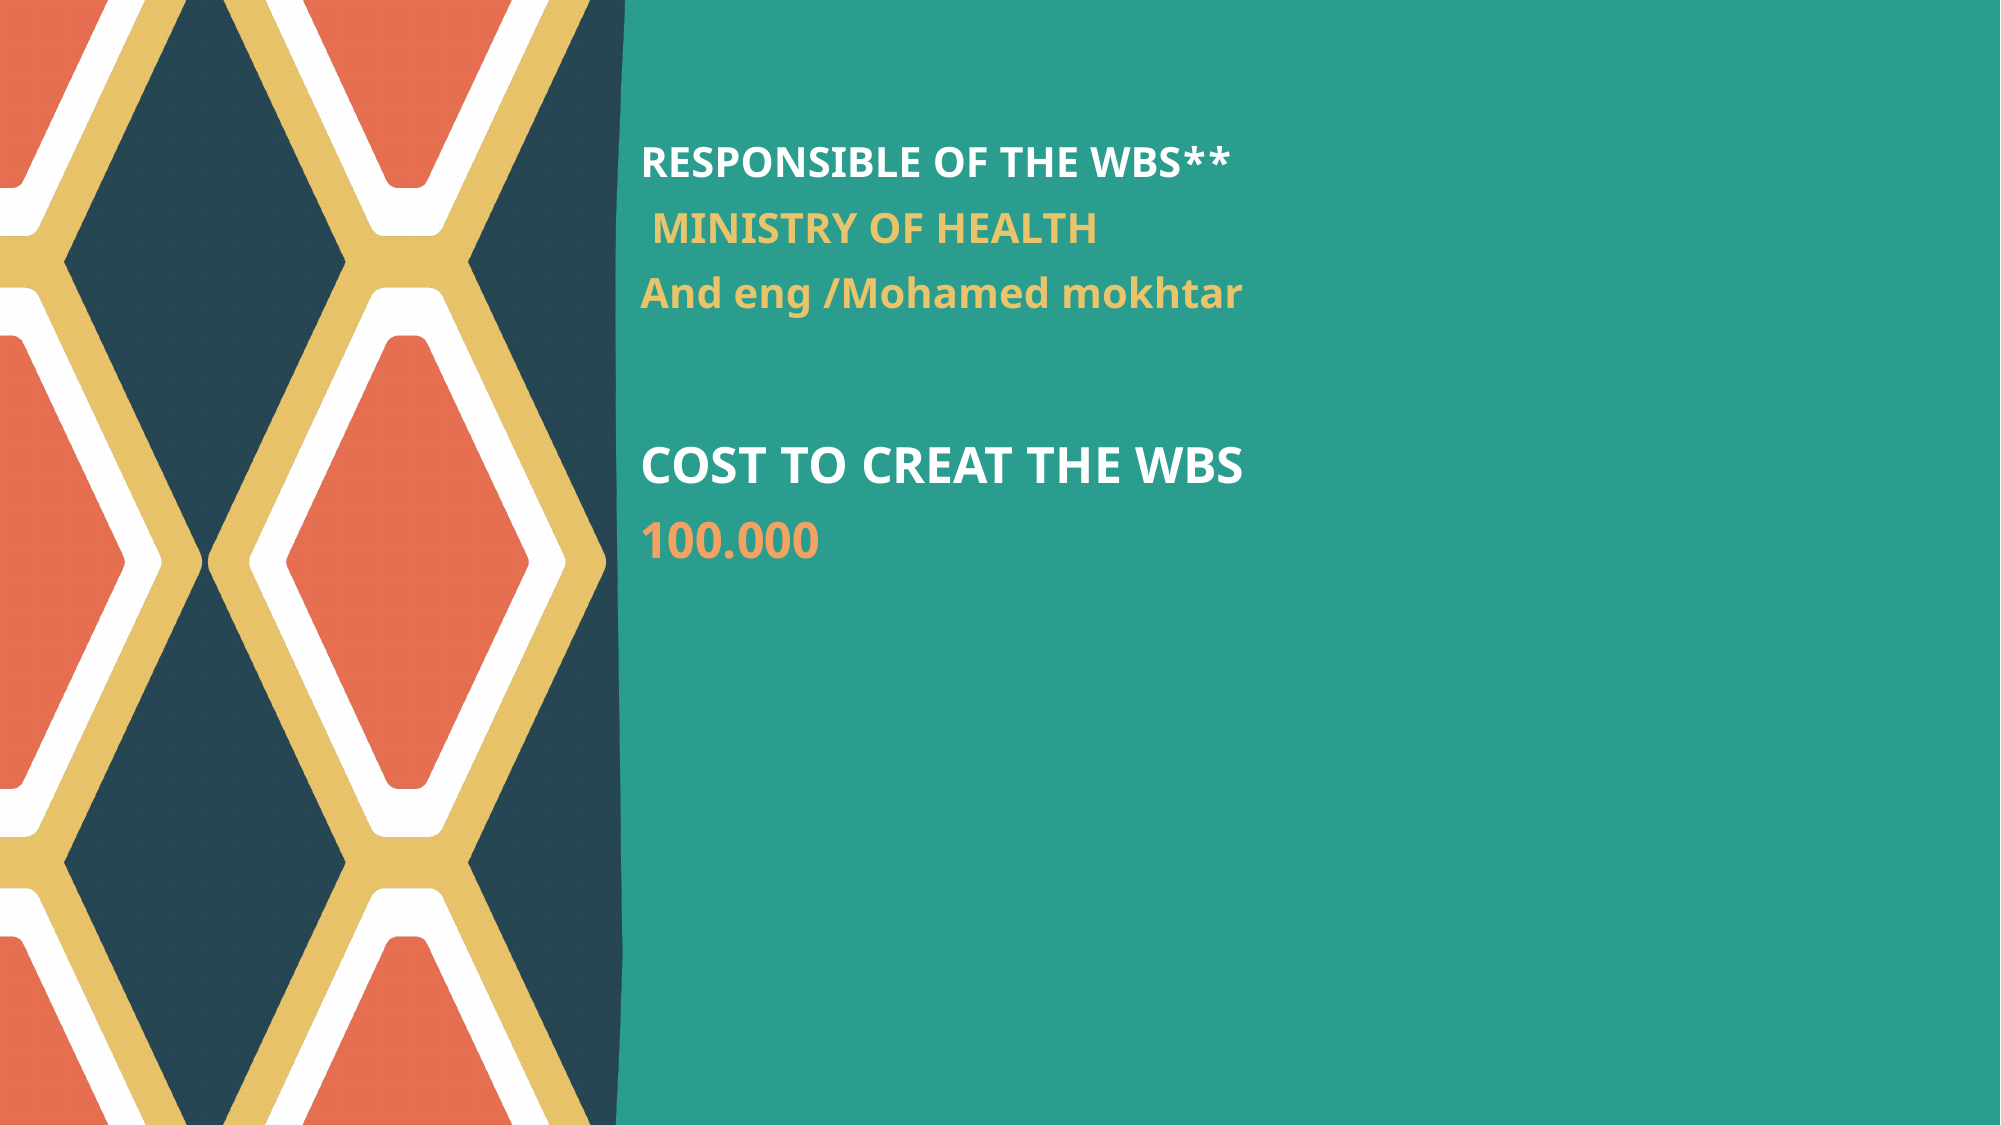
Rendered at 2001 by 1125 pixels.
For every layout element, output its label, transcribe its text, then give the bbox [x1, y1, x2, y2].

list **RESPONSIBLE OF THE WBS MINISTRY OF HEALTH And eng /Mohamed mokhtar COST TO CREAT THE WBS 100.000 [625, 31, 1885, 1052]
picture [0, 0, 625, 1125]
